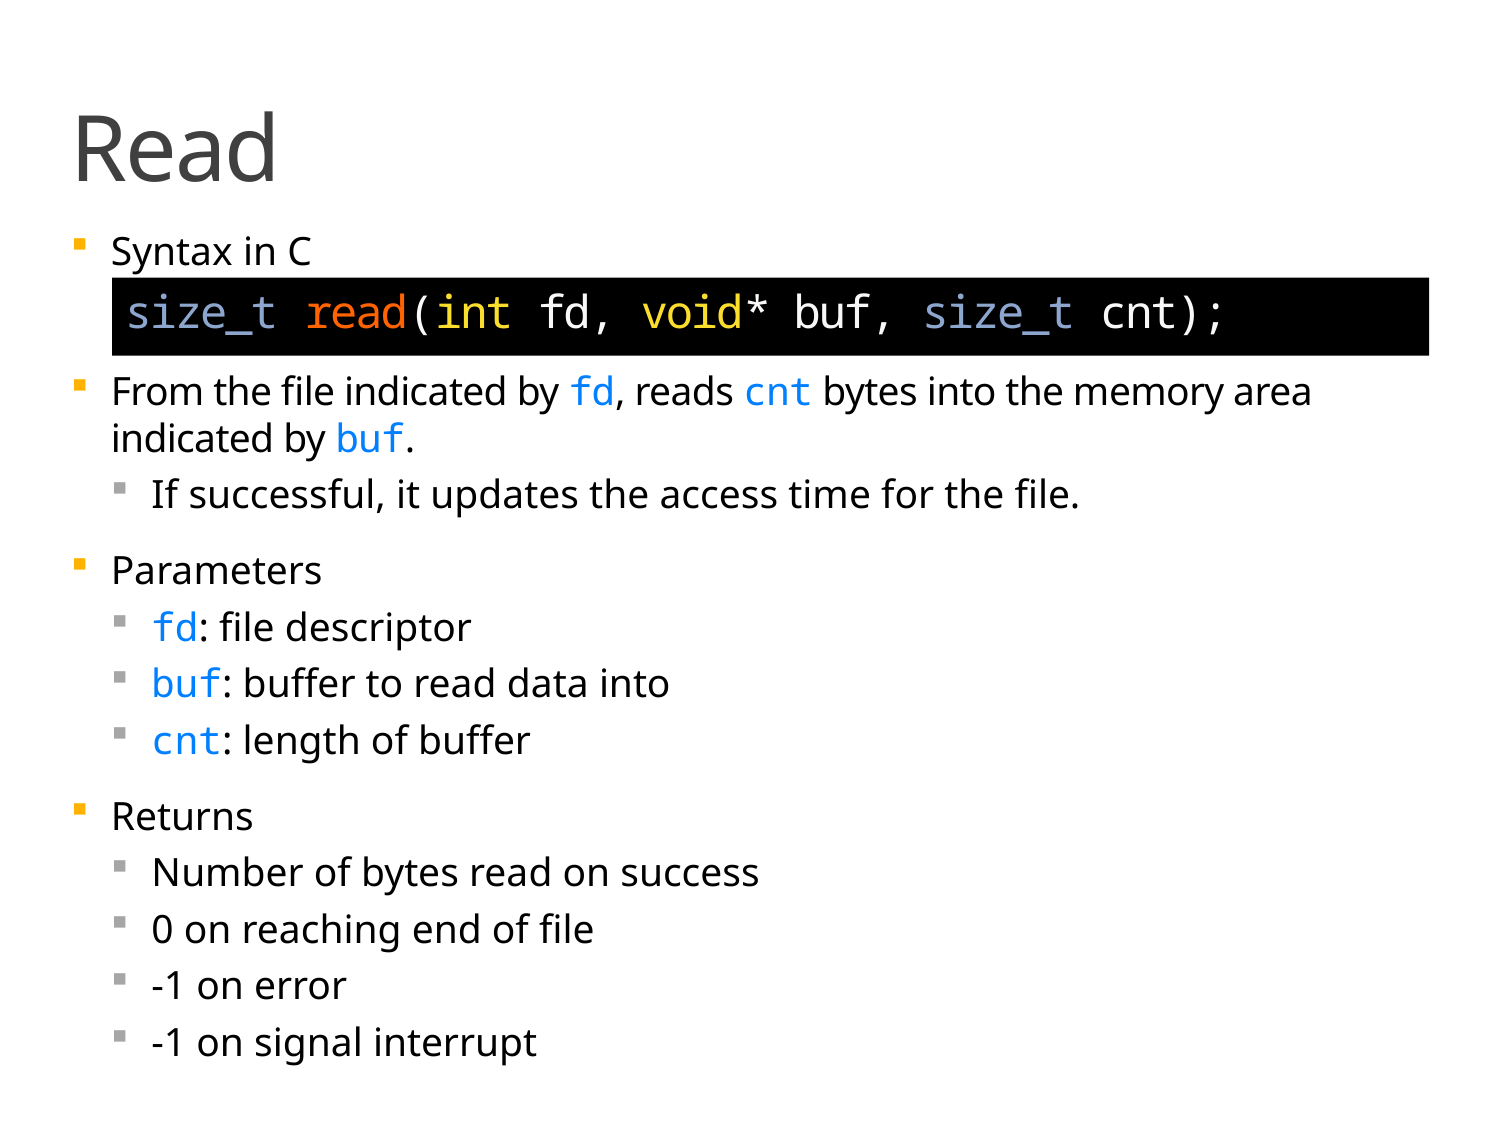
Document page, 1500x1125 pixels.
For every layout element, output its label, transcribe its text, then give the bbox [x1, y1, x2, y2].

list Syntax in C size_t read(int fd, void* buf, size_t cnt); From the file indicated by fd, reads cnt bytes into the memory area indicated by buf. If successful, it updates the access time for the file. Parameters fd: file descriptor buf: buffer to read data into cnt: length of buffer Returns Number of bytes read on success 0 on reaching end of file -1 on error -1 on signal interrupt [70, 226, 1430, 1065]
title Read [70, 104, 1430, 223]
